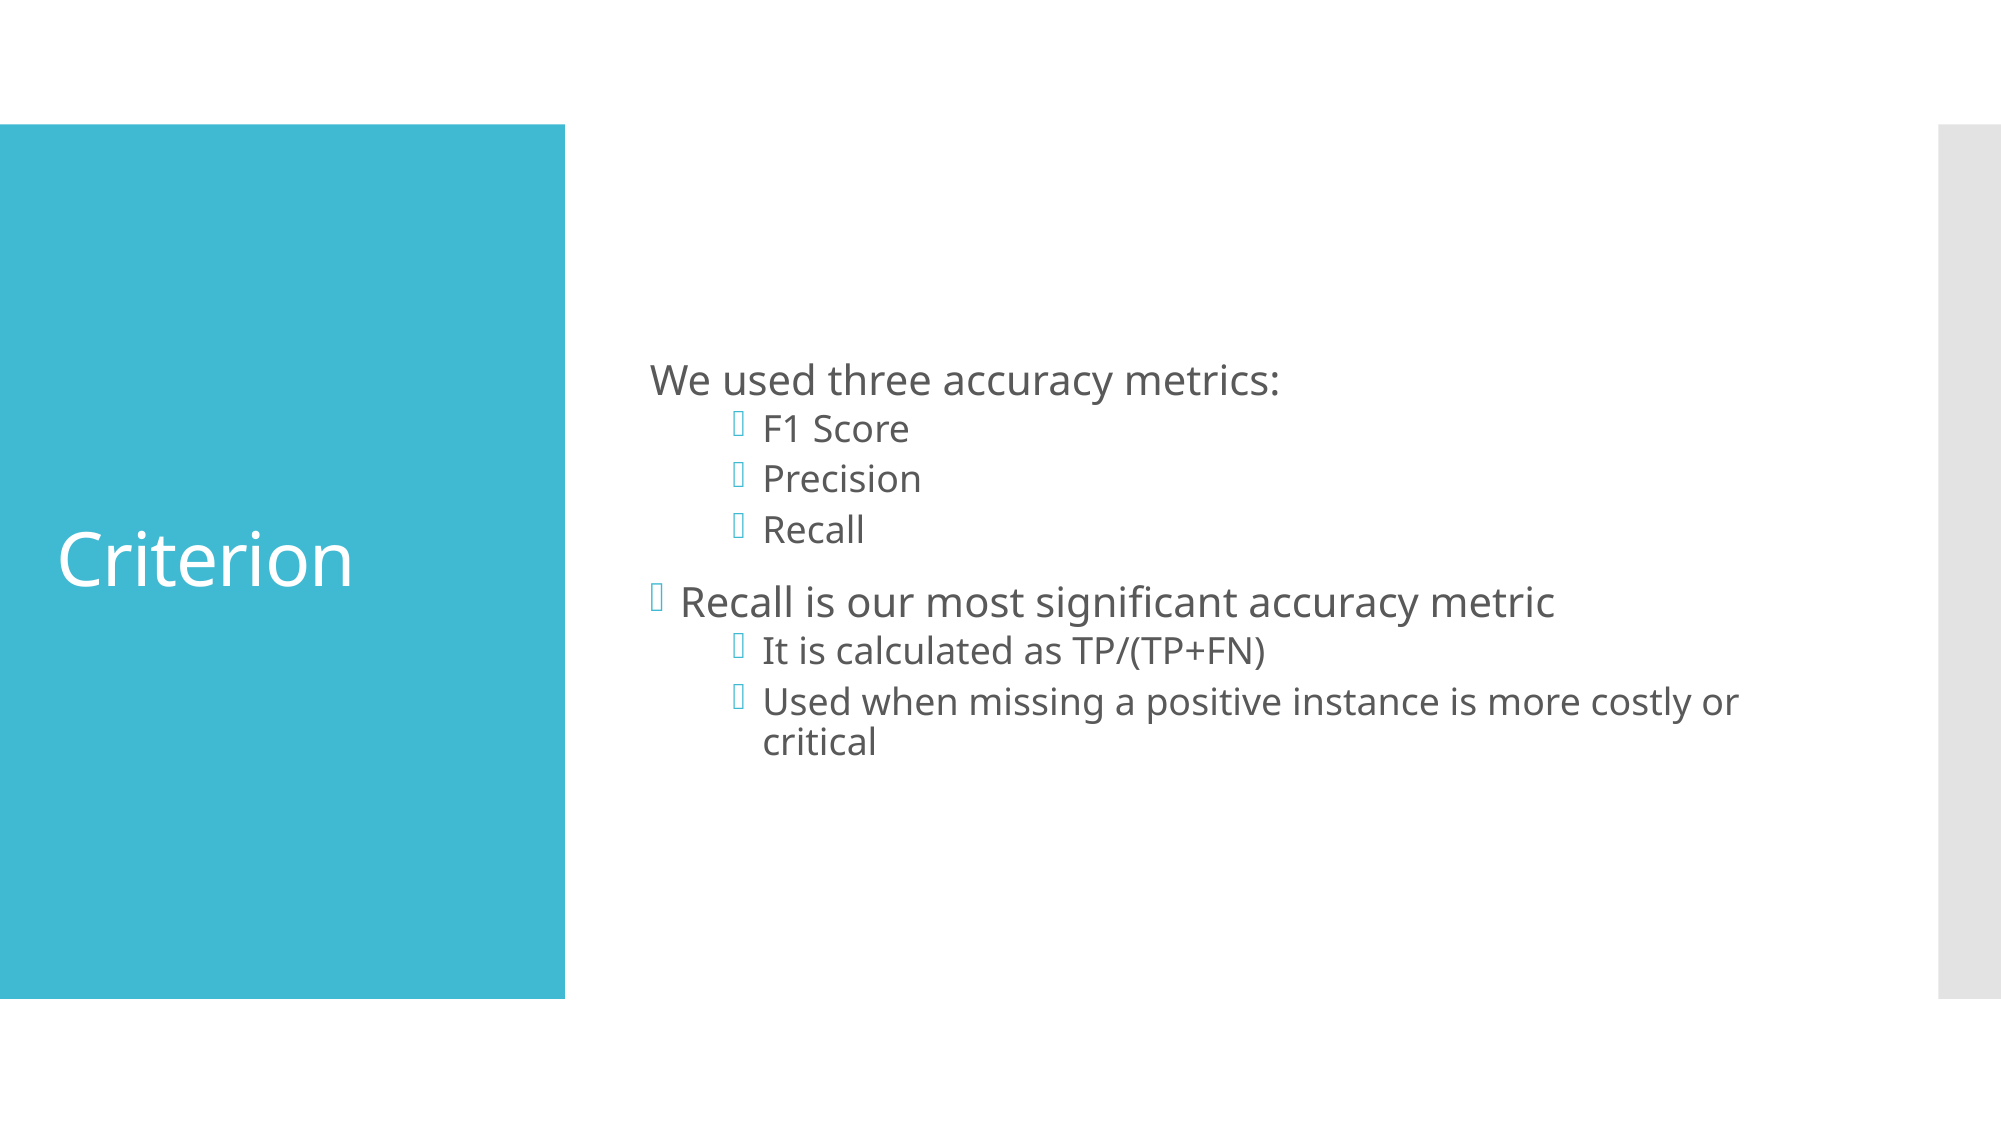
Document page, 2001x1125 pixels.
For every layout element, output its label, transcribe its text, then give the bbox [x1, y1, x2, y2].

list We used three accuracy metrics: F1 Score Precision Recall Recall is our most significant accuracy metric It is calculated as TP/(TP+FN) Used when missing a positive instance is more costly or critical [634, 141, 1835, 982]
title Criterion [41, 184, 525, 940]
